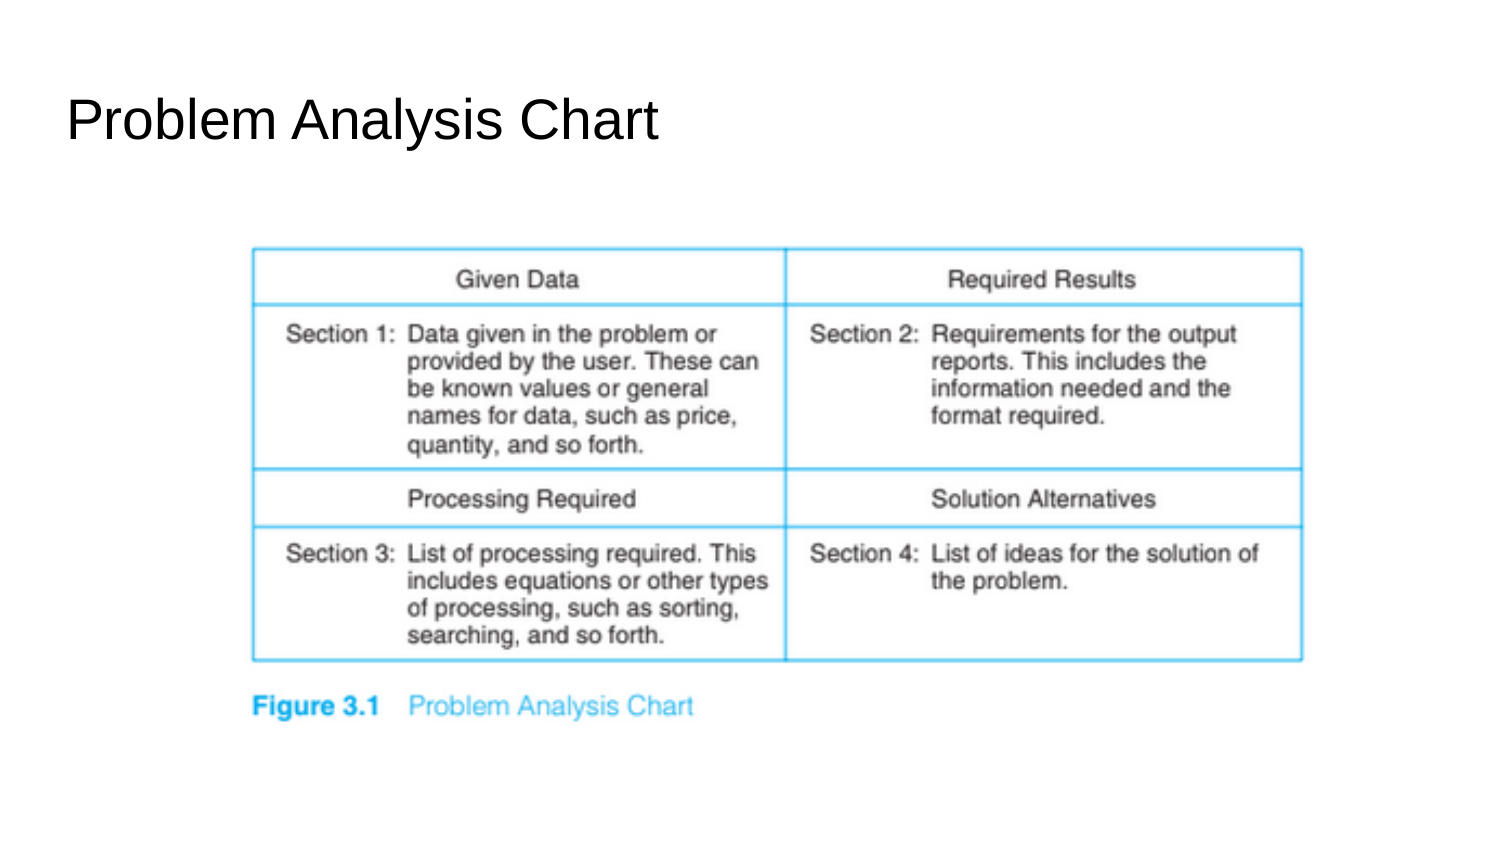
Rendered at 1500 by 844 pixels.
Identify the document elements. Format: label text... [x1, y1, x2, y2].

picture [190, 188, 1343, 750]
title Problem Analysis Chart [51, 72, 1449, 167]
